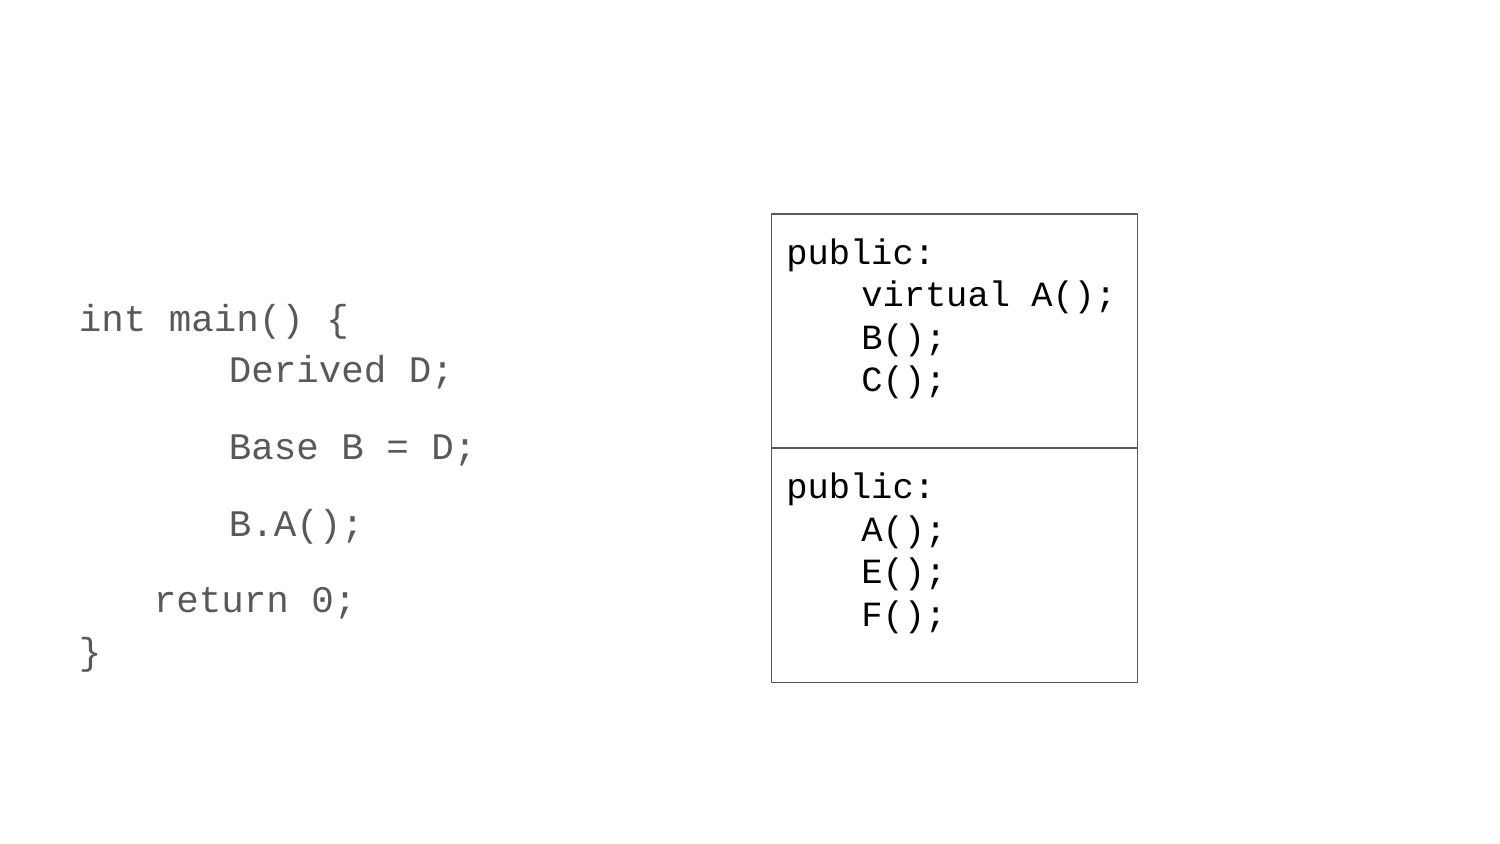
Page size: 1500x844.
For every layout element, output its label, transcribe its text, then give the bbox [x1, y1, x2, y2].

text_box int main() { Derived D; Base B = D; B.A(); return 0; } [63, 271, 497, 712]
text_box public: virtual A(); B(); C(); [771, 213, 1138, 448]
text_box public: A(); E(); F(); [771, 448, 1138, 683]
